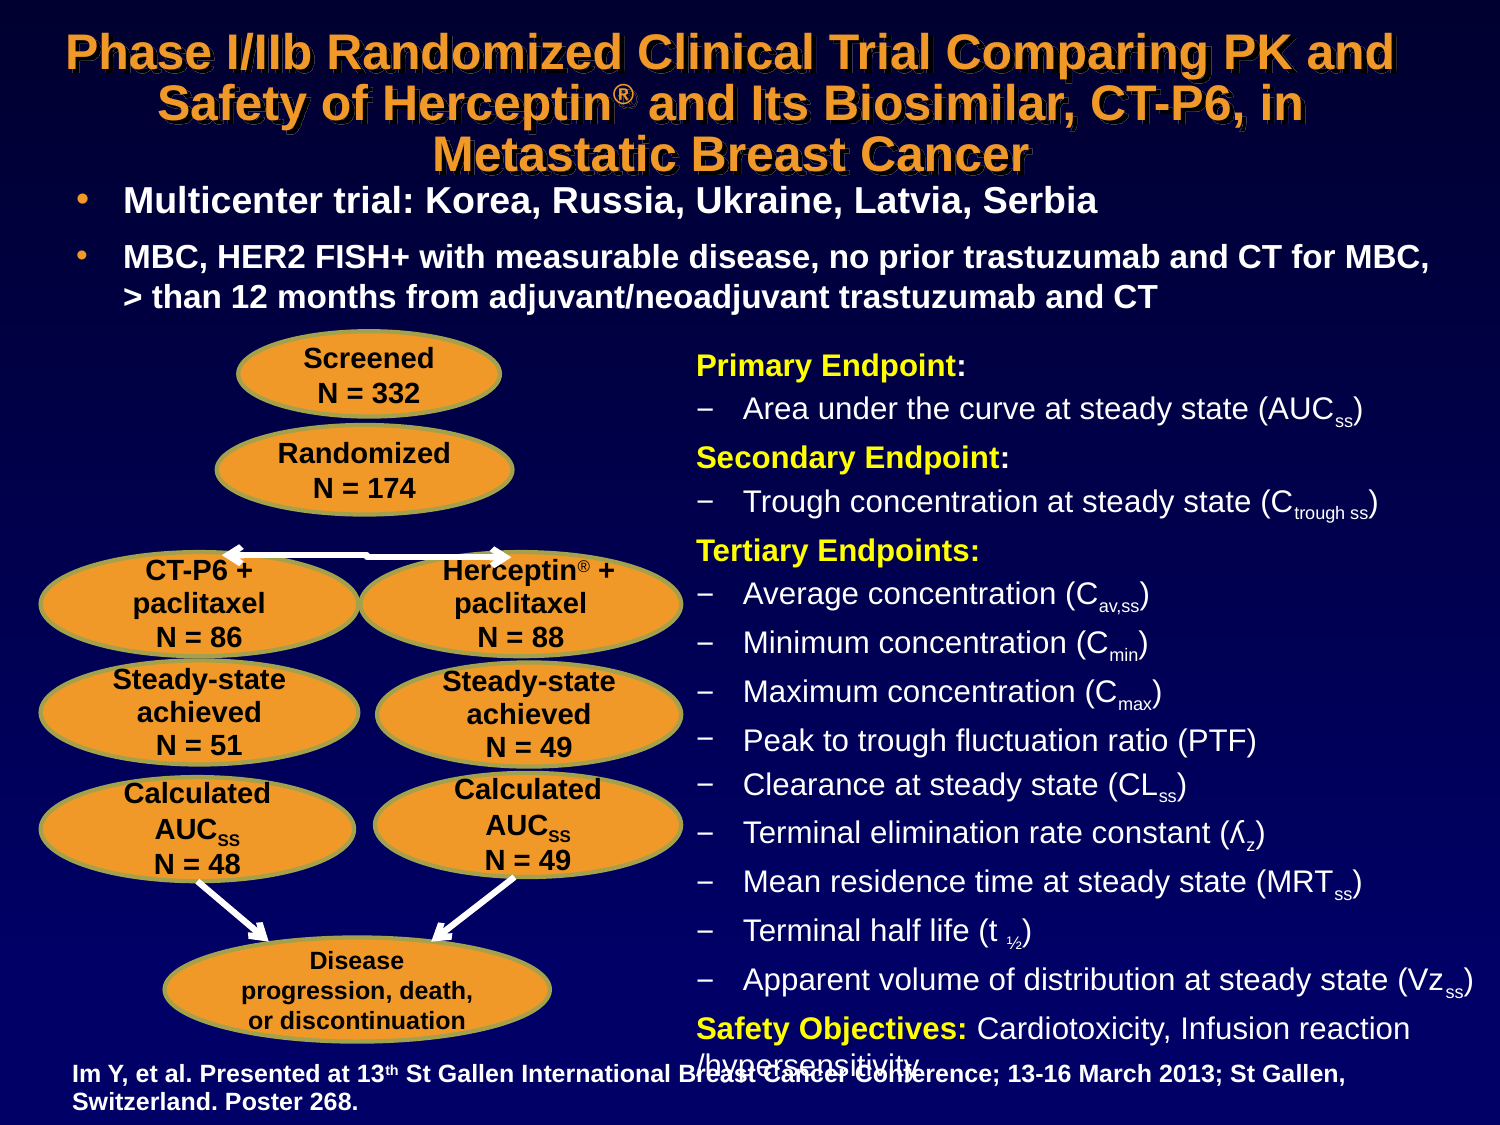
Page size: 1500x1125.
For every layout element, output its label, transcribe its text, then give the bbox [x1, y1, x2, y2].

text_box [431, 876, 515, 942]
text_box Randomized N = 174 [373, 422, 515, 517]
text_box Randomized N = 174 [214, 422, 360, 517]
text_box Calculated AUCSS N = 49 [372, 770, 684, 880]
text_box Herceptin® + paclitaxel N = 88 [373, 549, 684, 659]
text_box Steady-state achieved N = 51 [38, 658, 361, 767]
text_box Screened N = 332 [236, 329, 503, 419]
text_box MBC, HER2 FISH+ with measurable disease, no prior trastuzumab and CT for MBC, > than 12 months from adjuvant/neoadjuvant trastuzumab and CT [61, 227, 1465, 323]
text_box Phase I/IIb Randomized Clinical Trial Comparing PK and Safety of Herceptin® and Its Biosimilar, CT-P6, in Metastatic Breast Cancer [2, 11, 1460, 199]
text_box CT-P6 + paclitaxel N = 86 [38, 549, 359, 658]
text_box Calculated AUCSS N = 48 [38, 774, 357, 884]
text_box Steady-state achieved N = 49 [374, 660, 684, 769]
text_box Primary Endpoint: Area under the curve at steady state (AUCss) Secondary Endpoint: Trough concentration at steady state (Ctrough ss) Tertiary Endpoints: Average concentration (Cav,ss) Minimum concentration (Cmin) Maximum concentration (Cmax) Peak to trough fluctuation ratio (PTF) Clearance at steady state (CLss) Terminal elimination rate constant (ʎz) Mean residence time at steady state (MRTss) Terminal half life (t ½) Apparent volume of distribution at steady state (Vzss) Safety Objectives: Cardiotoxicity, Infusion reaction /hypersensitivity [681, 337, 1500, 1091]
text_box Multicenter trial: Korea, Russia, Ukraine, Latvia, Serbia [61, 168, 1465, 227]
text_box Disease progression, death, or discontinuation [162, 935, 553, 1044]
text_box Im Y, et al. Presented at 13th St Gallen International Breast Cancer Conference; 13-16 March 2013; St Gallen, Switzerland. Poster 268. [57, 1054, 1482, 1123]
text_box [197, 881, 269, 942]
